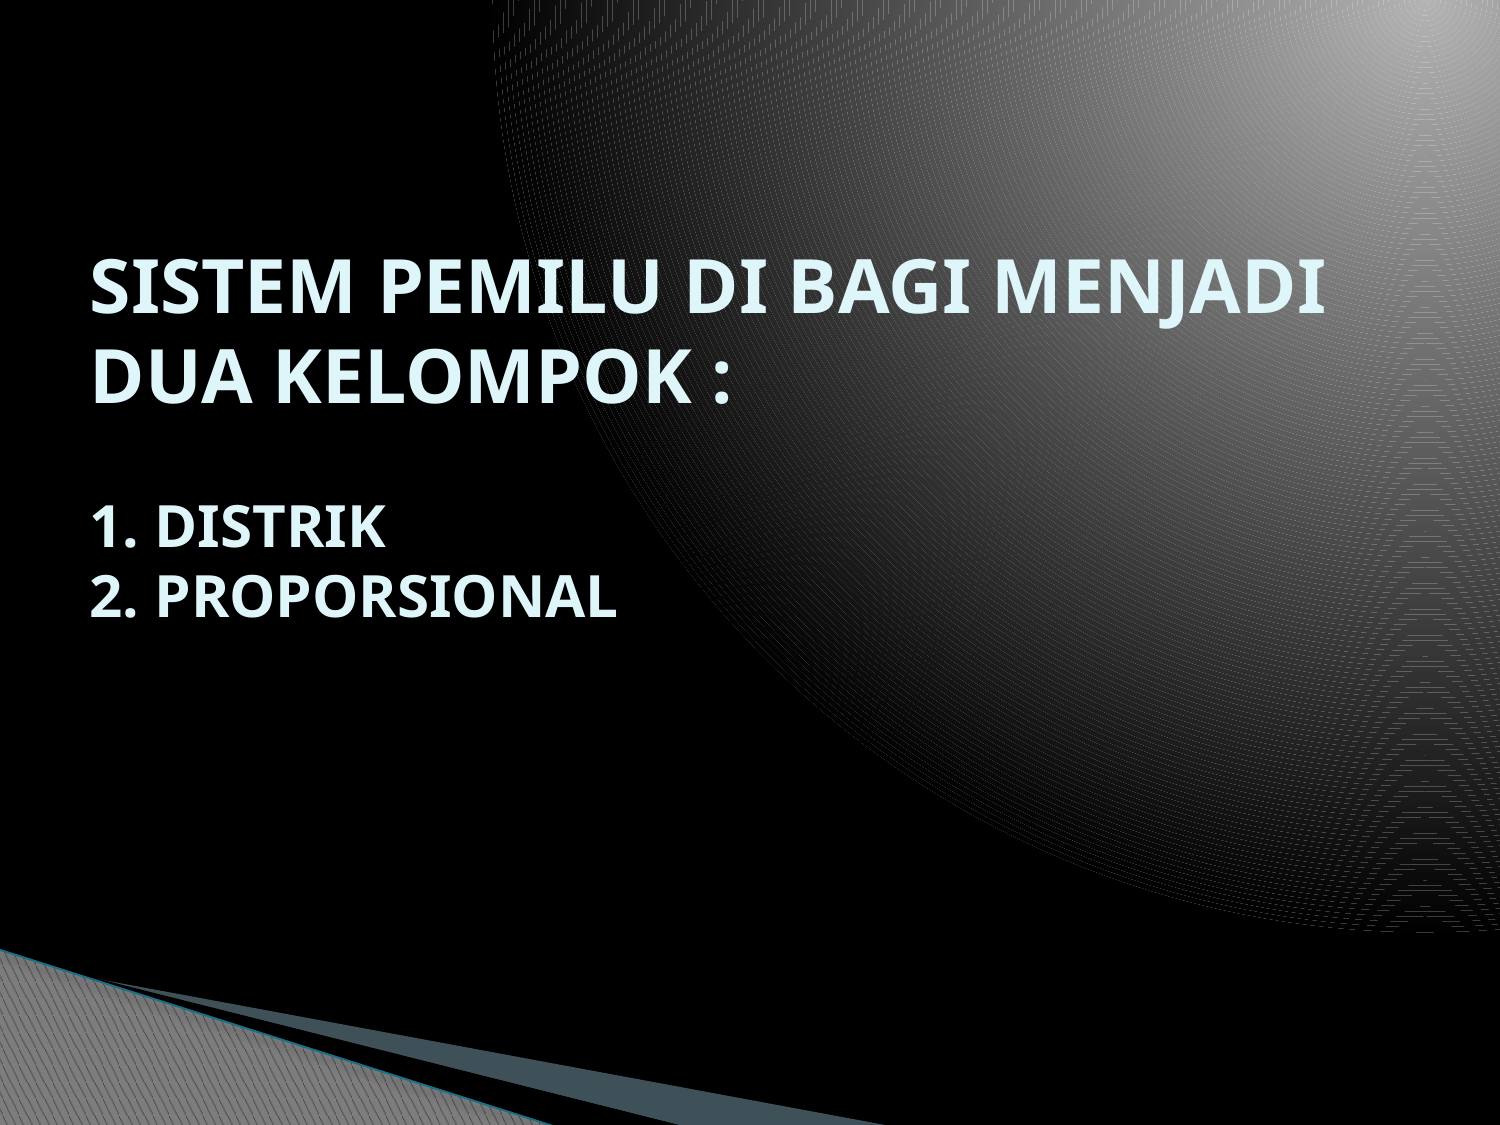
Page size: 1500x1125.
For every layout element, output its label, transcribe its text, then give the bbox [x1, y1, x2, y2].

picture [0, 952, 543, 1125]
title SISTEM PEMILU DI BAGI MENJADI DUA KELOMPOK : 1. DISTRIK 2. PROPORSIONAL [75, 375, 1425, 563]
